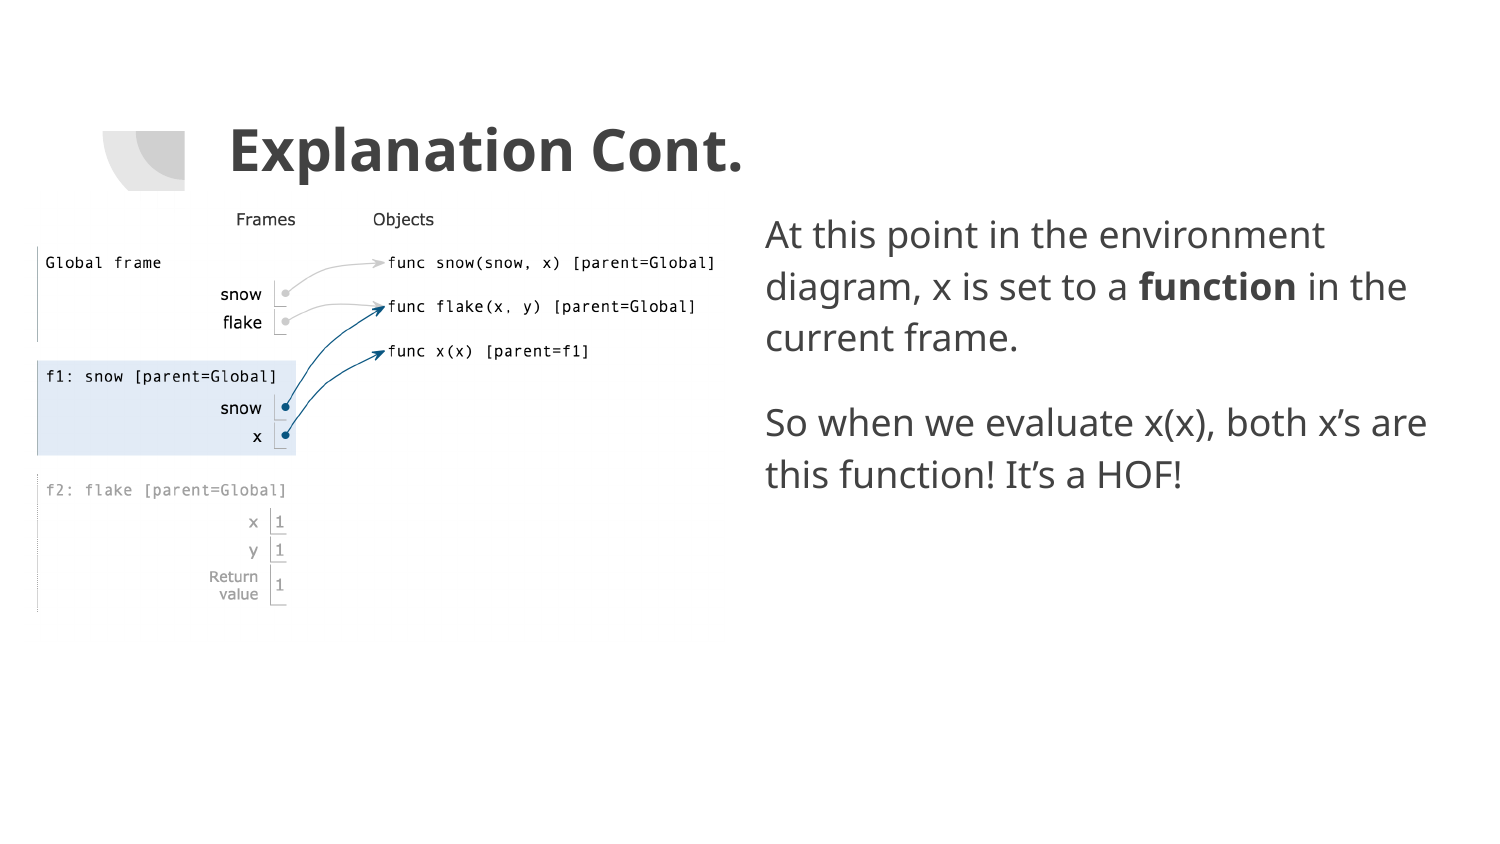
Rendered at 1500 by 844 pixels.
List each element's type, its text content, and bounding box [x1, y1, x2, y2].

title Explanation Cont. [213, 98, 1368, 263]
list At this point in the environment diagram, x is set to a function in the current frame. So when we evaluate x(x), both x’s are this function! It’s a HOF! [750, 189, 1449, 820]
picture [24, 191, 726, 642]
